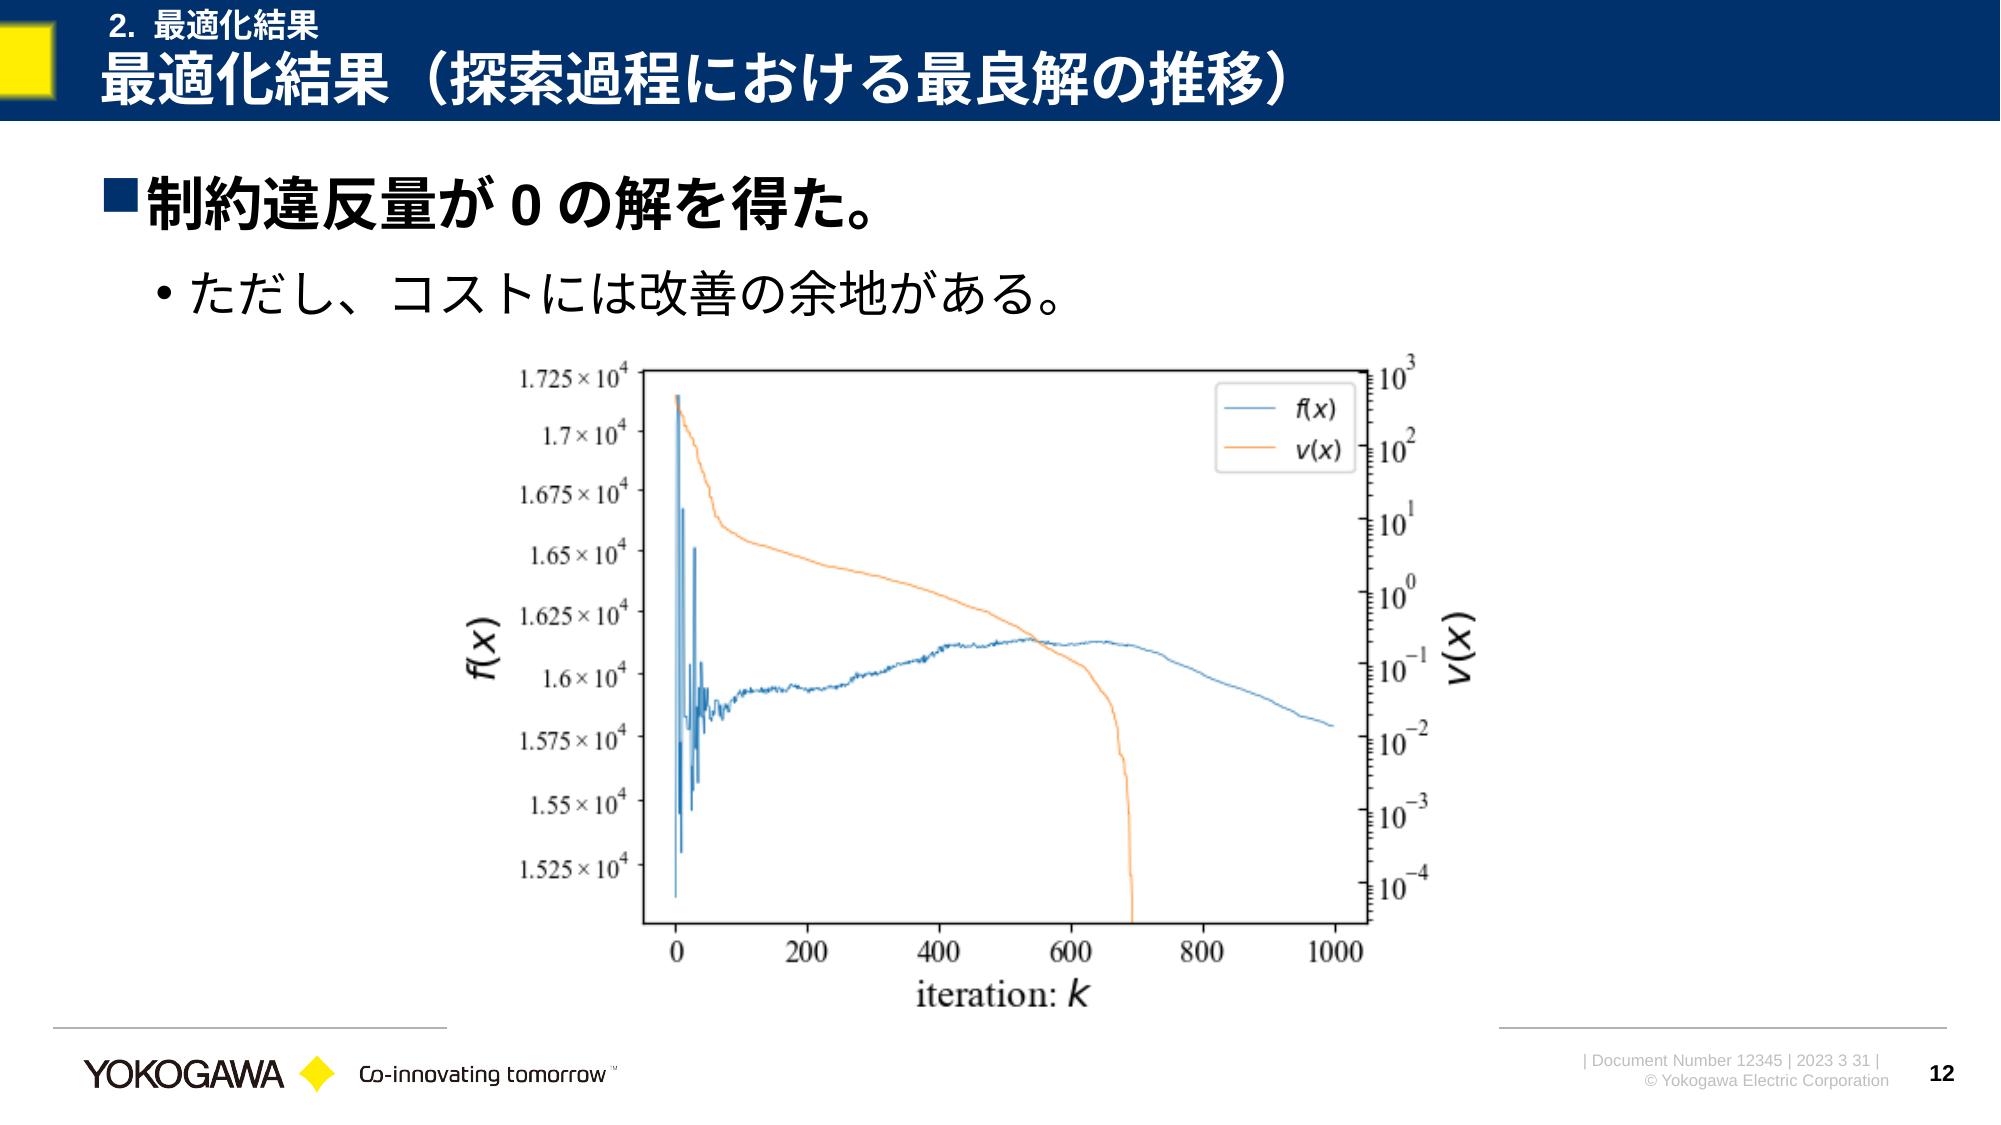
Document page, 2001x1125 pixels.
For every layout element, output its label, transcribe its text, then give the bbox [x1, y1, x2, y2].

picture [0, 6, 69, 115]
picture [83, 1055, 617, 1093]
text_box 2. 最適化結果 [93, 0, 559, 52]
text_box 制約違反量が0の解を得た。 ただし、コストには改善の余地がある。 [84, 167, 1955, 257]
title 最適化結果（探索過程における最良解の推移） [84, 39, 1955, 125]
picture [447, 338, 1499, 1032]
slide_number 12 [1904, 1042, 1970, 1103]
